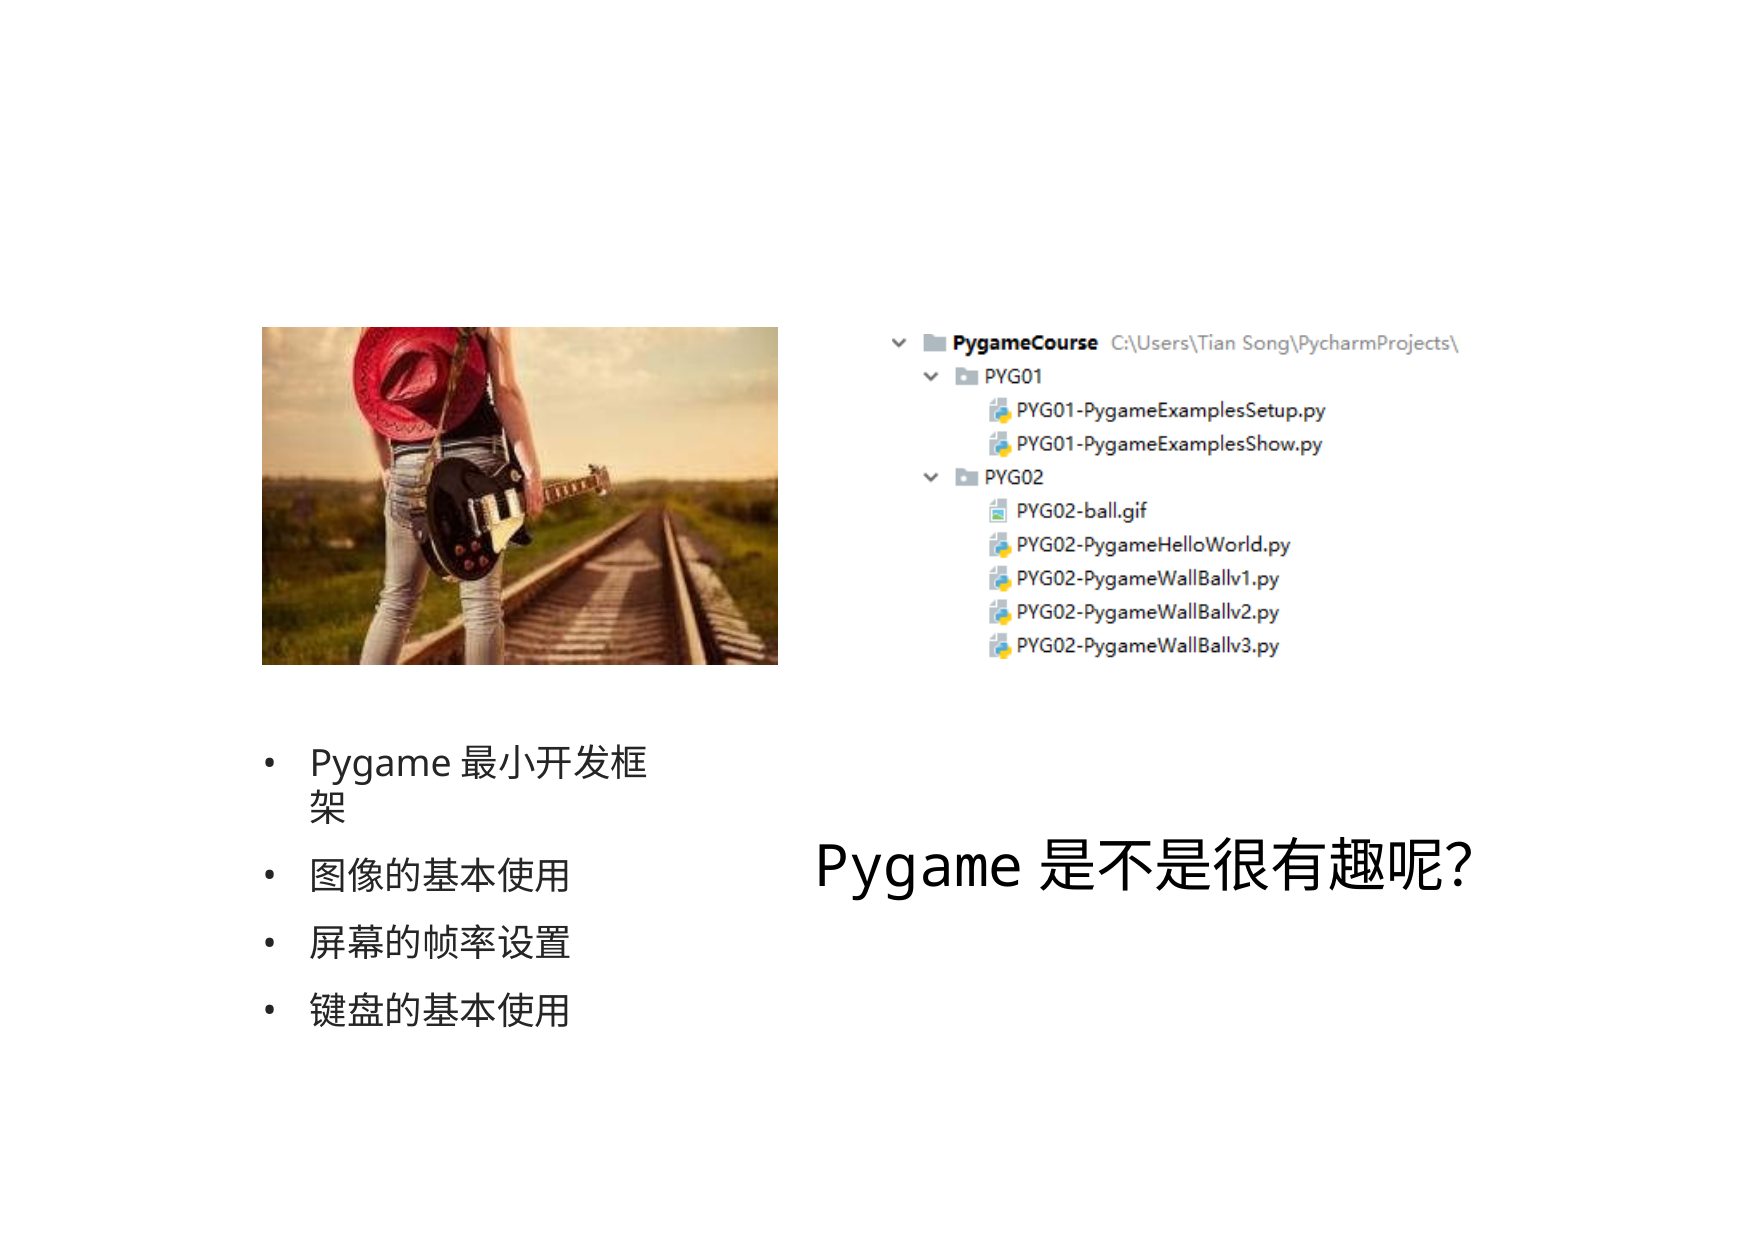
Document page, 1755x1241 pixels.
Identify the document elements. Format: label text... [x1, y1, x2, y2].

text_box Pygame最小开发框架 图像的基本使用 屏幕的帧率设置 键盘的基本使用 [260, 714, 681, 1032]
picture [891, 333, 1460, 659]
picture [262, 326, 778, 666]
text_box Pygame是不是很有趣呢？ [812, 825, 1476, 898]
